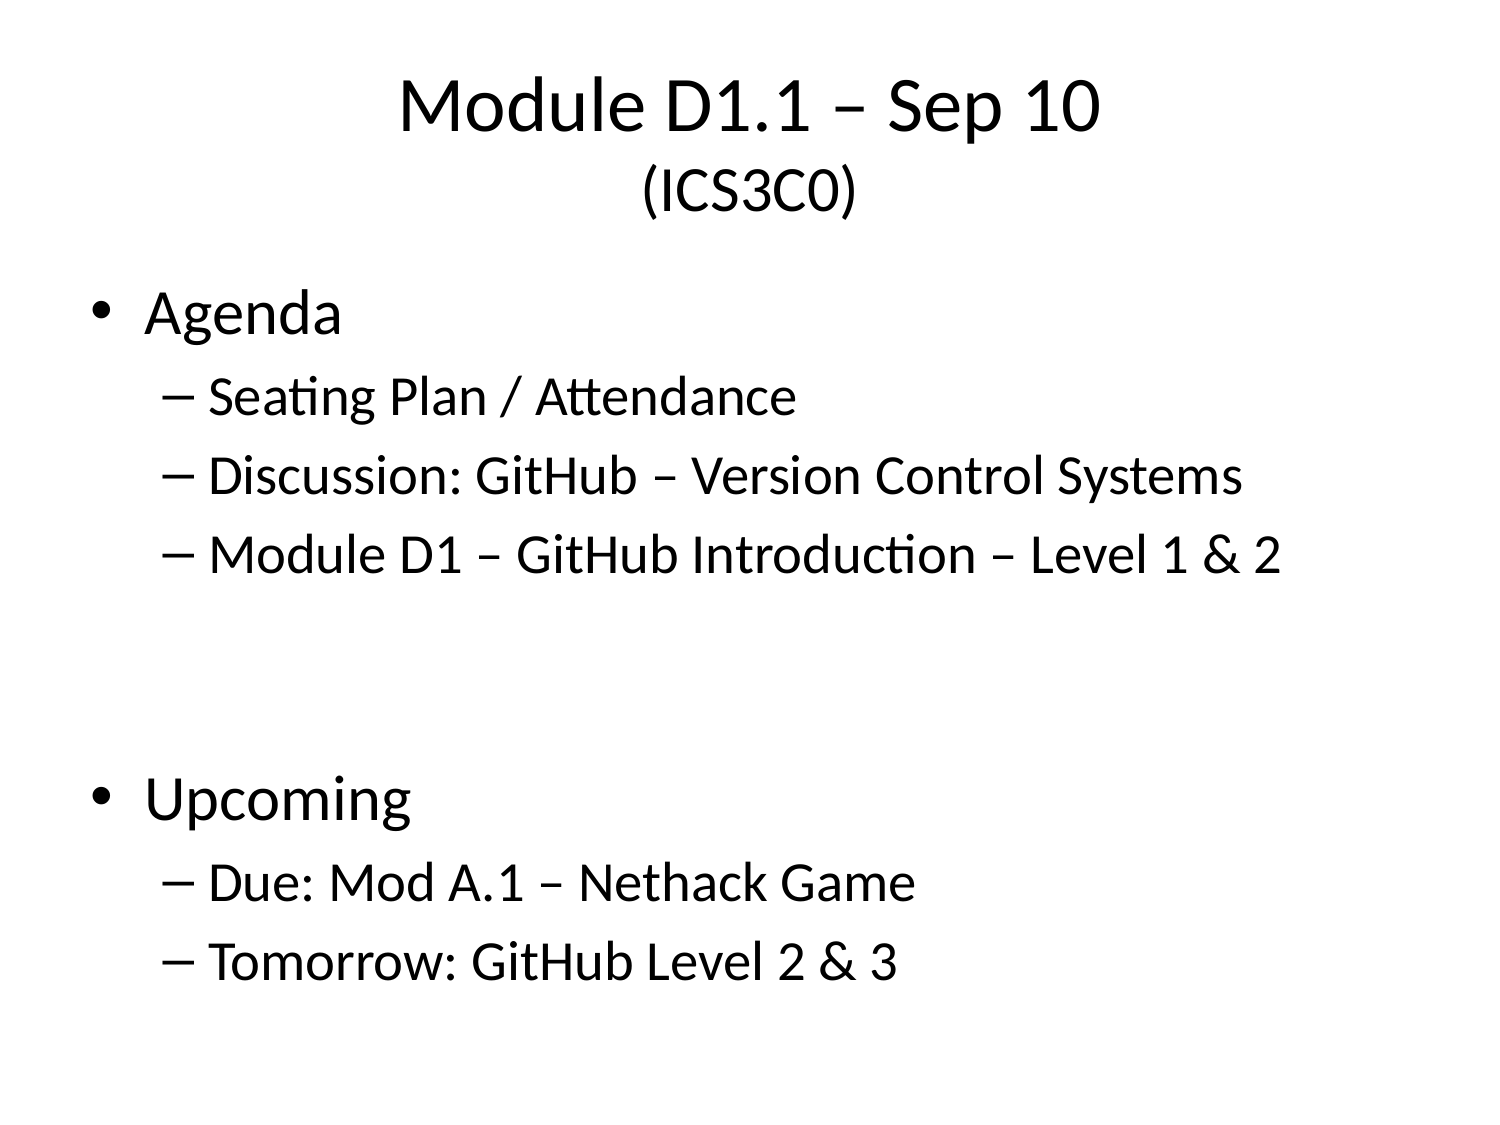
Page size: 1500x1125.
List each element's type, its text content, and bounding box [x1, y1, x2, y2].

list Agenda Seating Plan / Attendance Discussion: GitHub – Version Control Systems Module D1 – GitHub Introduction – Level 1 & 2 Upcoming Due: Mod A.1 – Nethack Game Tomorrow: GitHub Level 2 & 3 [75, 262, 1425, 1005]
title Module D1.1 – Sep 10 (ICS3C0) [75, 45, 1425, 233]
